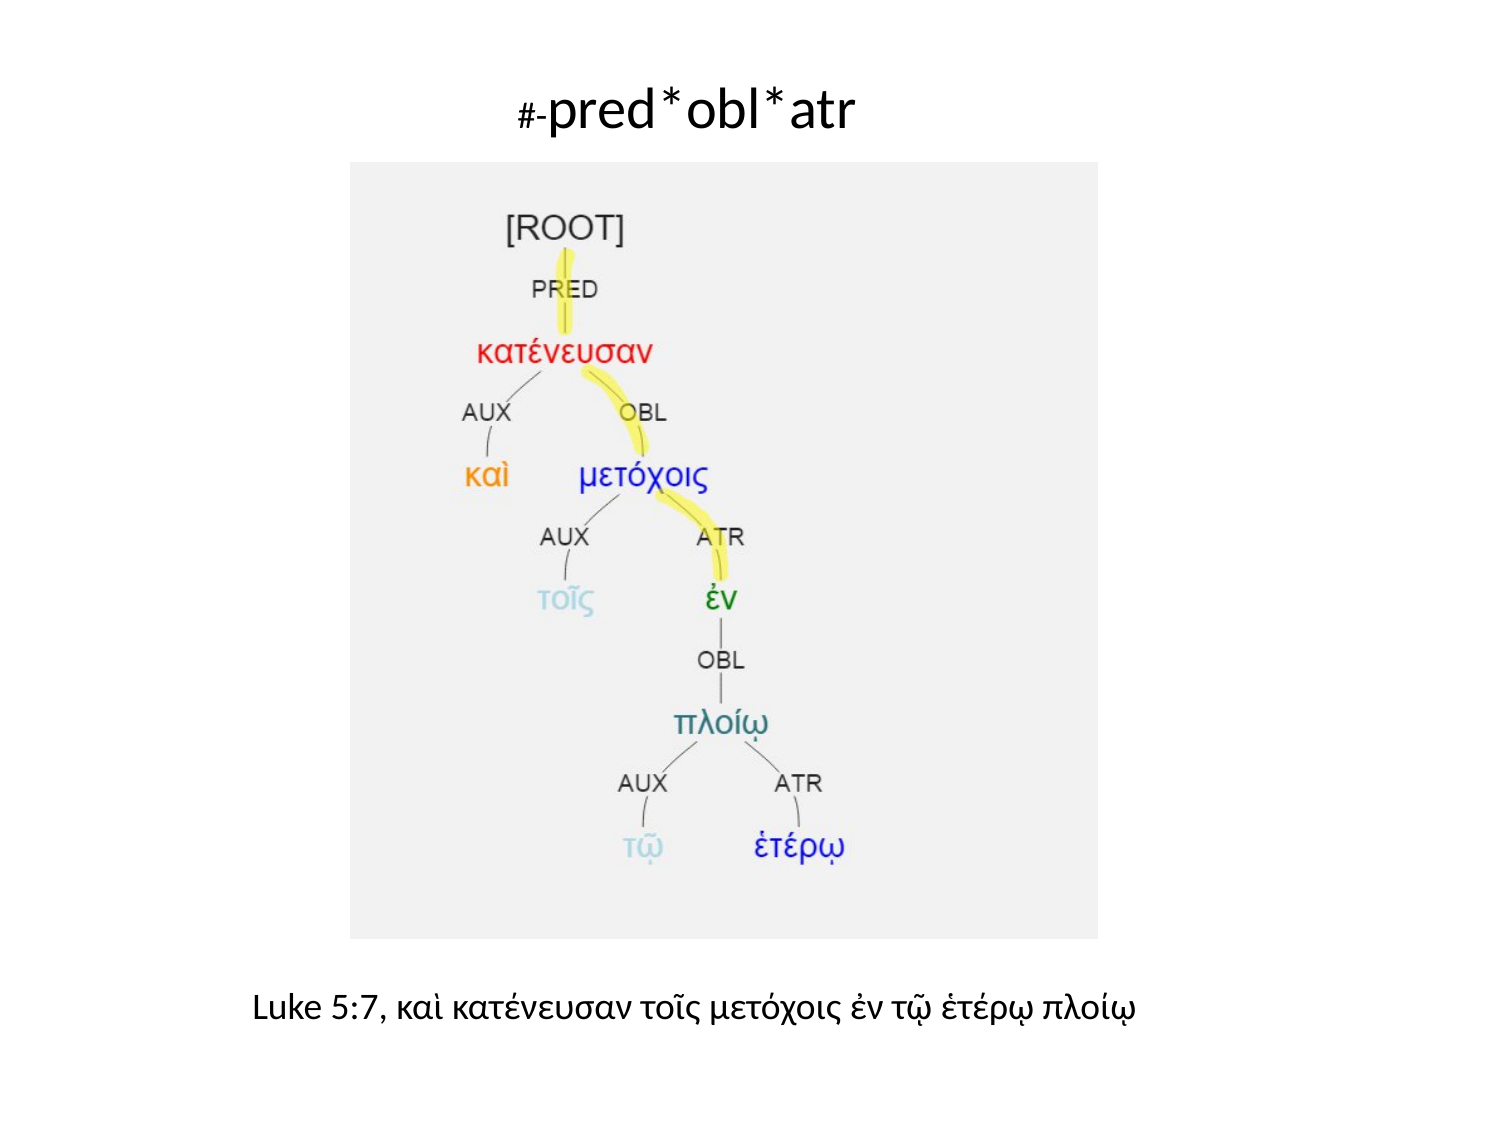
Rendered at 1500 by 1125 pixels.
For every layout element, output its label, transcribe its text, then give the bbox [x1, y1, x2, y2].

text_box #-pred*obl*atr [502, 62, 872, 148]
picture [349, 162, 1098, 940]
text_box Luke 5:7, καὶ κατένευσαν τοῖς μετόχοις ἐν τῷ ἑτέρῳ πλοίῳ [237, 974, 1178, 1035]
